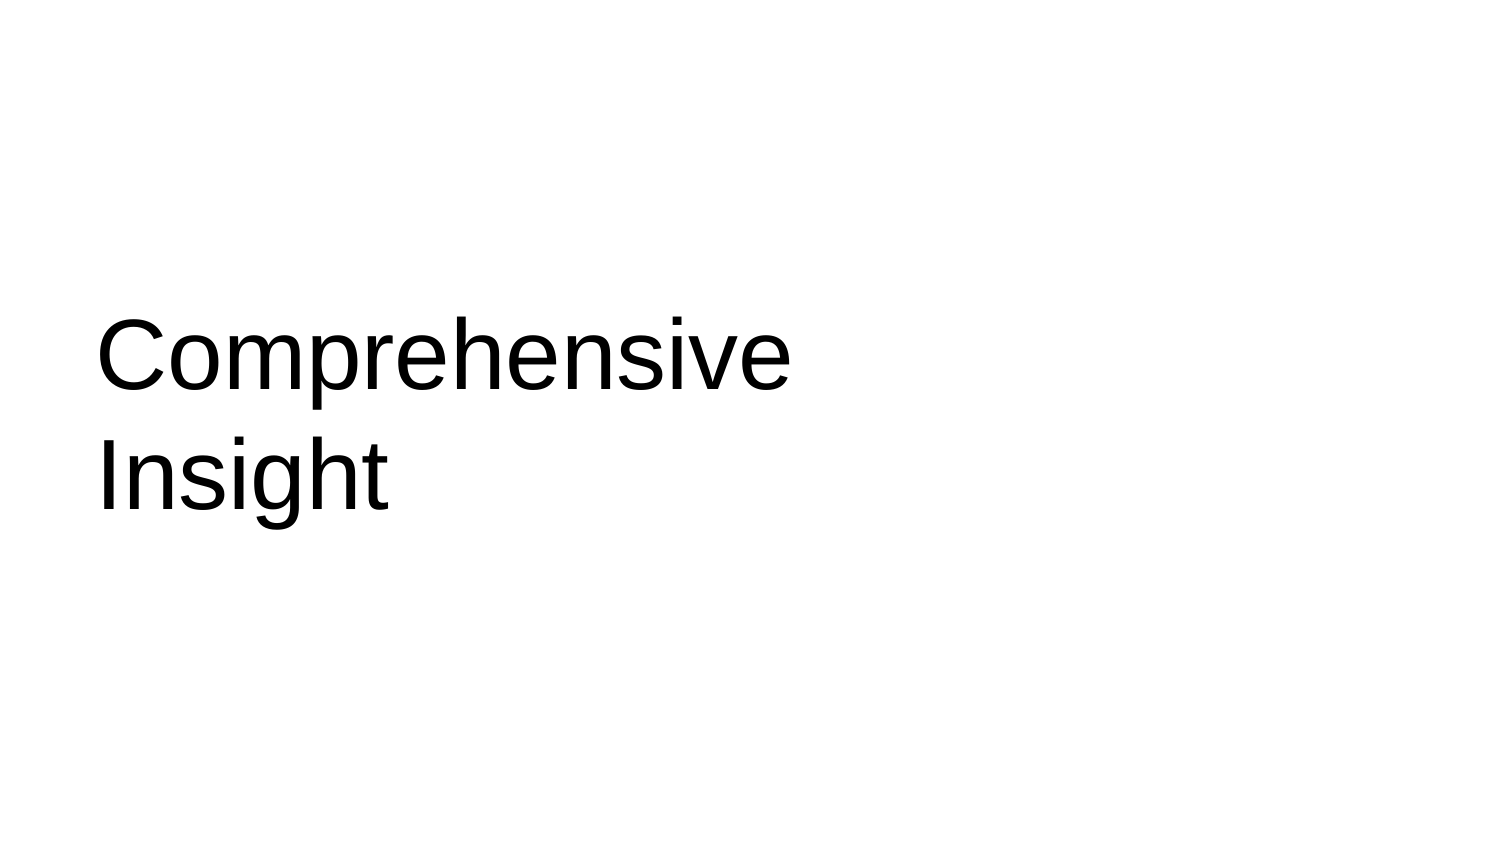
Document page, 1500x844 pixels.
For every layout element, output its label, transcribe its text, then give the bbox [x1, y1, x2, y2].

title Comprehensive Insight [80, 73, 1125, 745]
